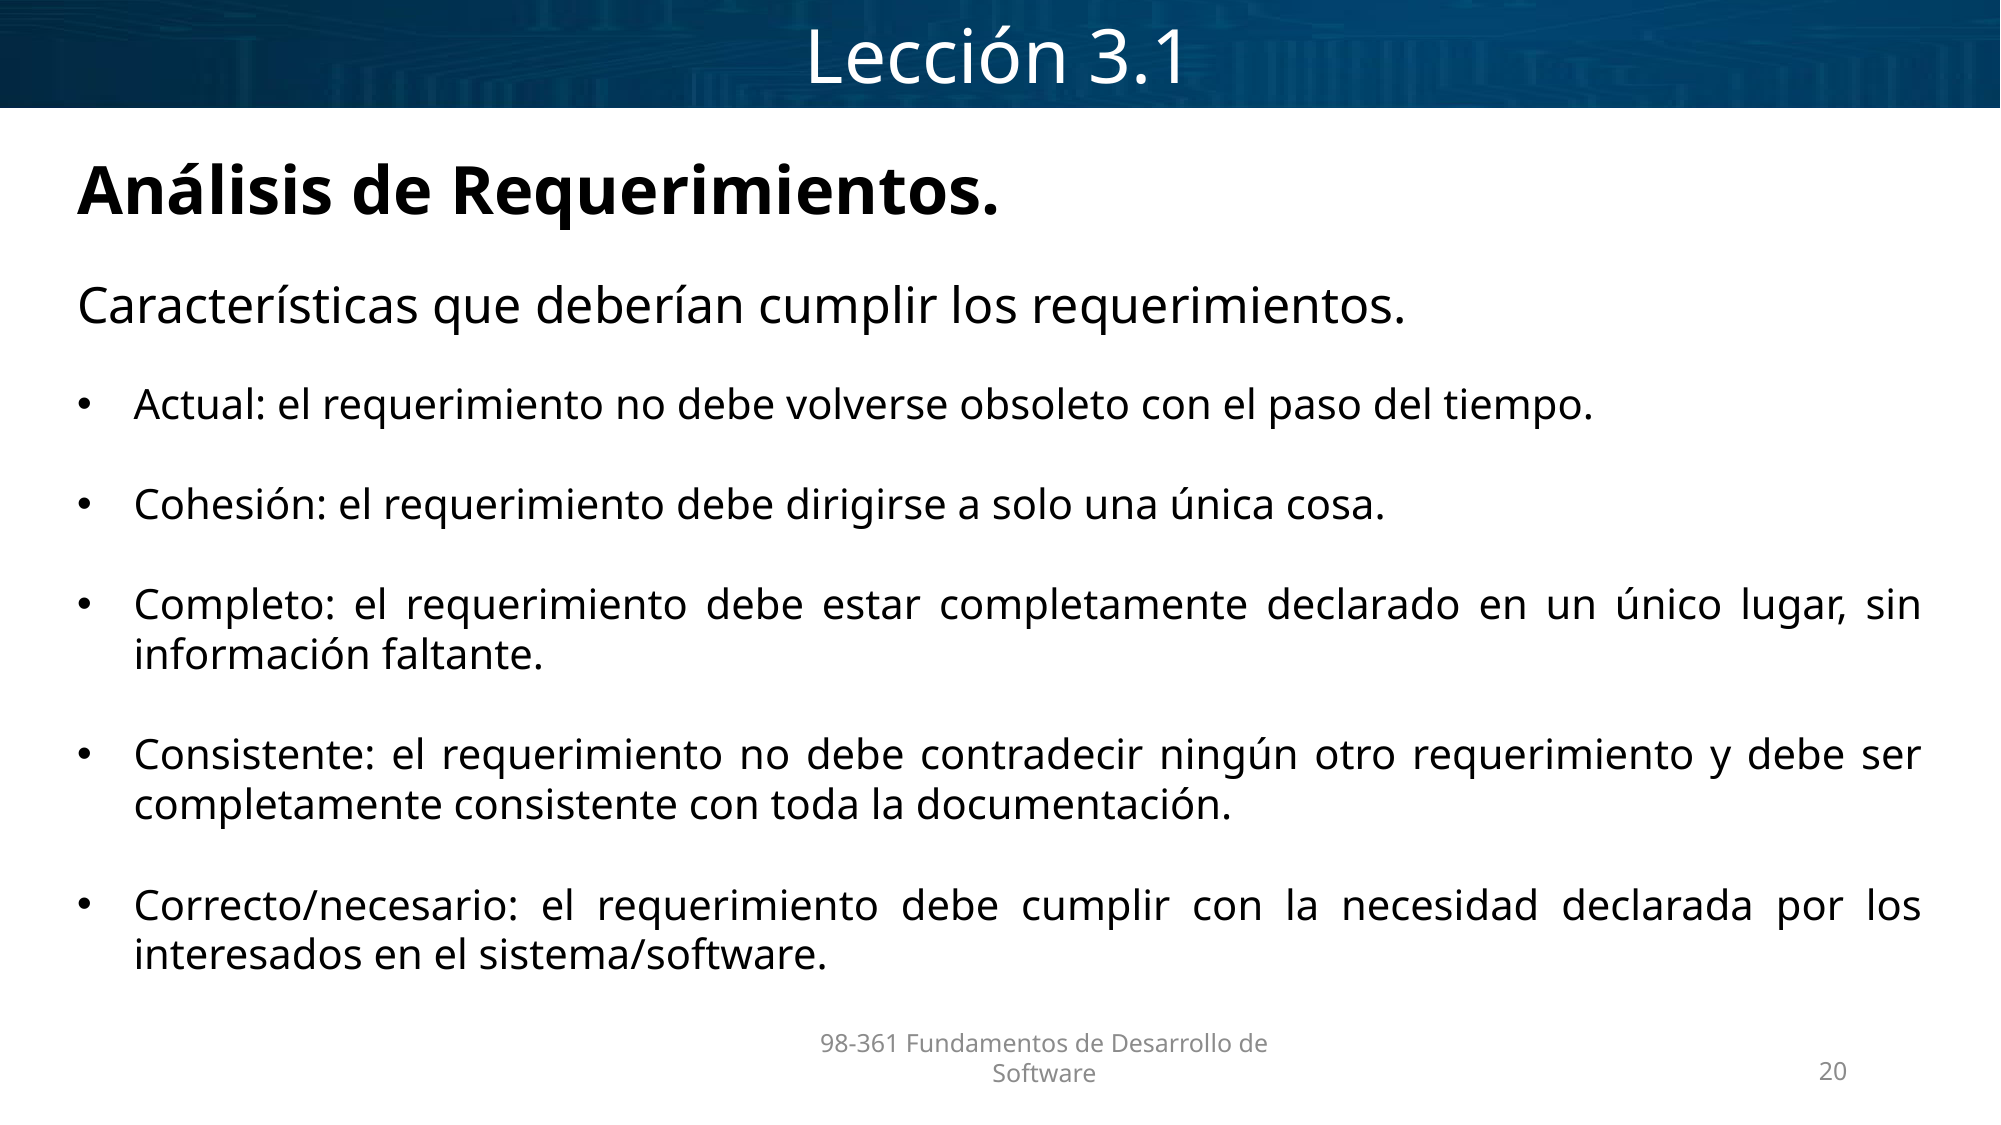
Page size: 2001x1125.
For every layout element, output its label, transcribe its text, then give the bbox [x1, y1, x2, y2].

picture [0, 0, 2000, 108]
footer 98-361 Fundamentos de Desarrollo de Software [756, 1042, 1325, 1103]
text_box Análisis de Requerimientos. Características que deberían cumplir los requerimientos. Actual: el requerimiento no debe volverse obsoleto con el paso del tiempo. Cohesión: el requerimiento debe dirigirse a solo una única cosa. Completo: el requerimiento debe estar completamente declarado en un único lugar, sin información faltante. Consistente: el requerimiento no debe contradecir ningún otro requerimiento y debe ser completamente consistente con toda la documentación. Correcto/necesario: el requerimiento debe cumplir con la necesidad declarada por los interesados en el sistema/software. [62, 140, 1938, 986]
slide_number 20 [1325, 1042, 1863, 1103]
